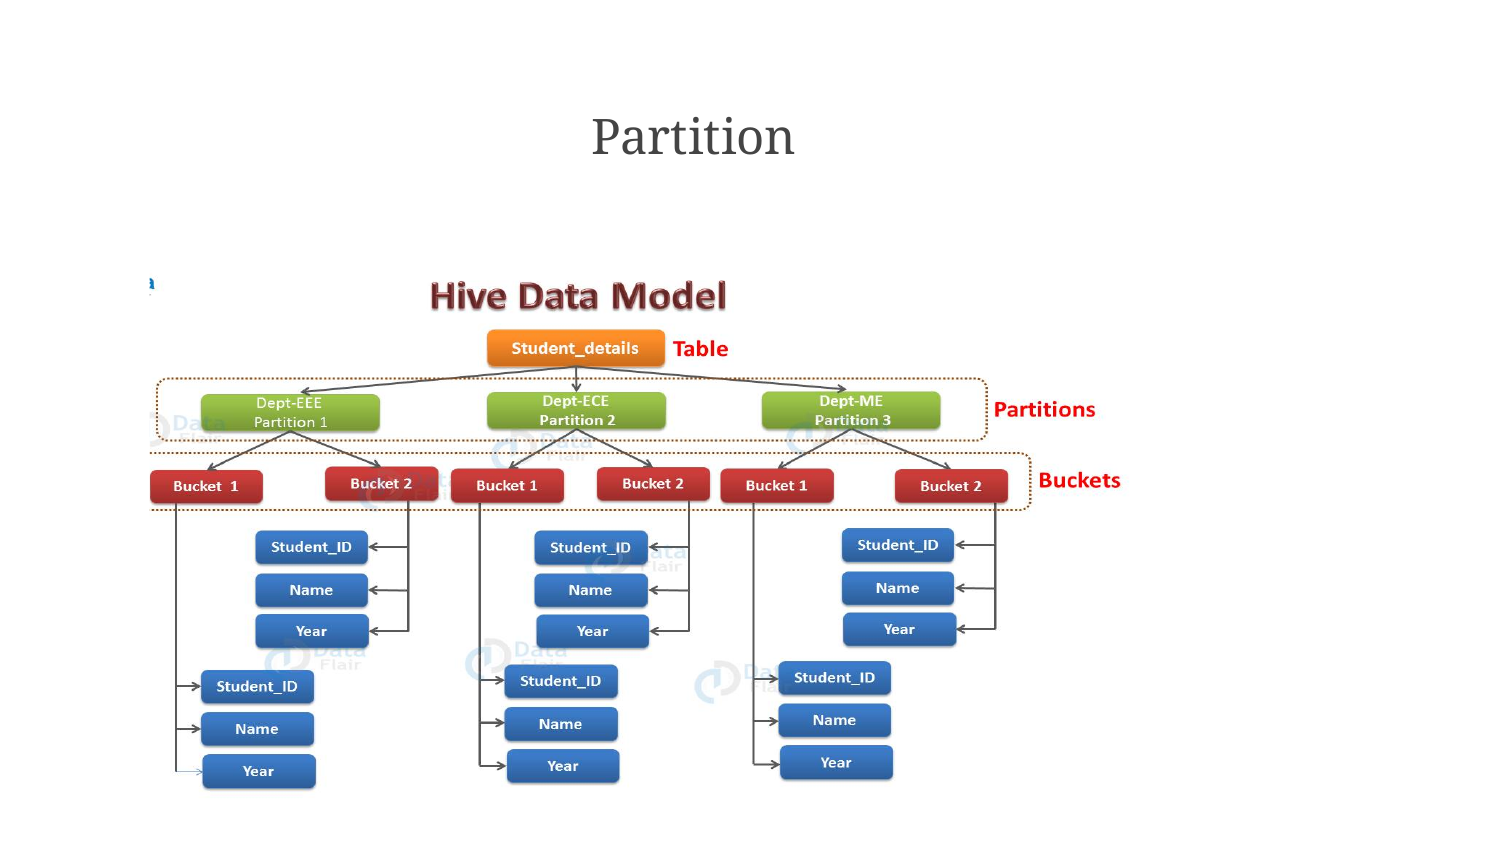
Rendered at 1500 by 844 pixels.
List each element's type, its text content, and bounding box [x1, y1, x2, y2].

title Partition [51, 72, 1449, 167]
picture [149, 191, 1140, 819]
